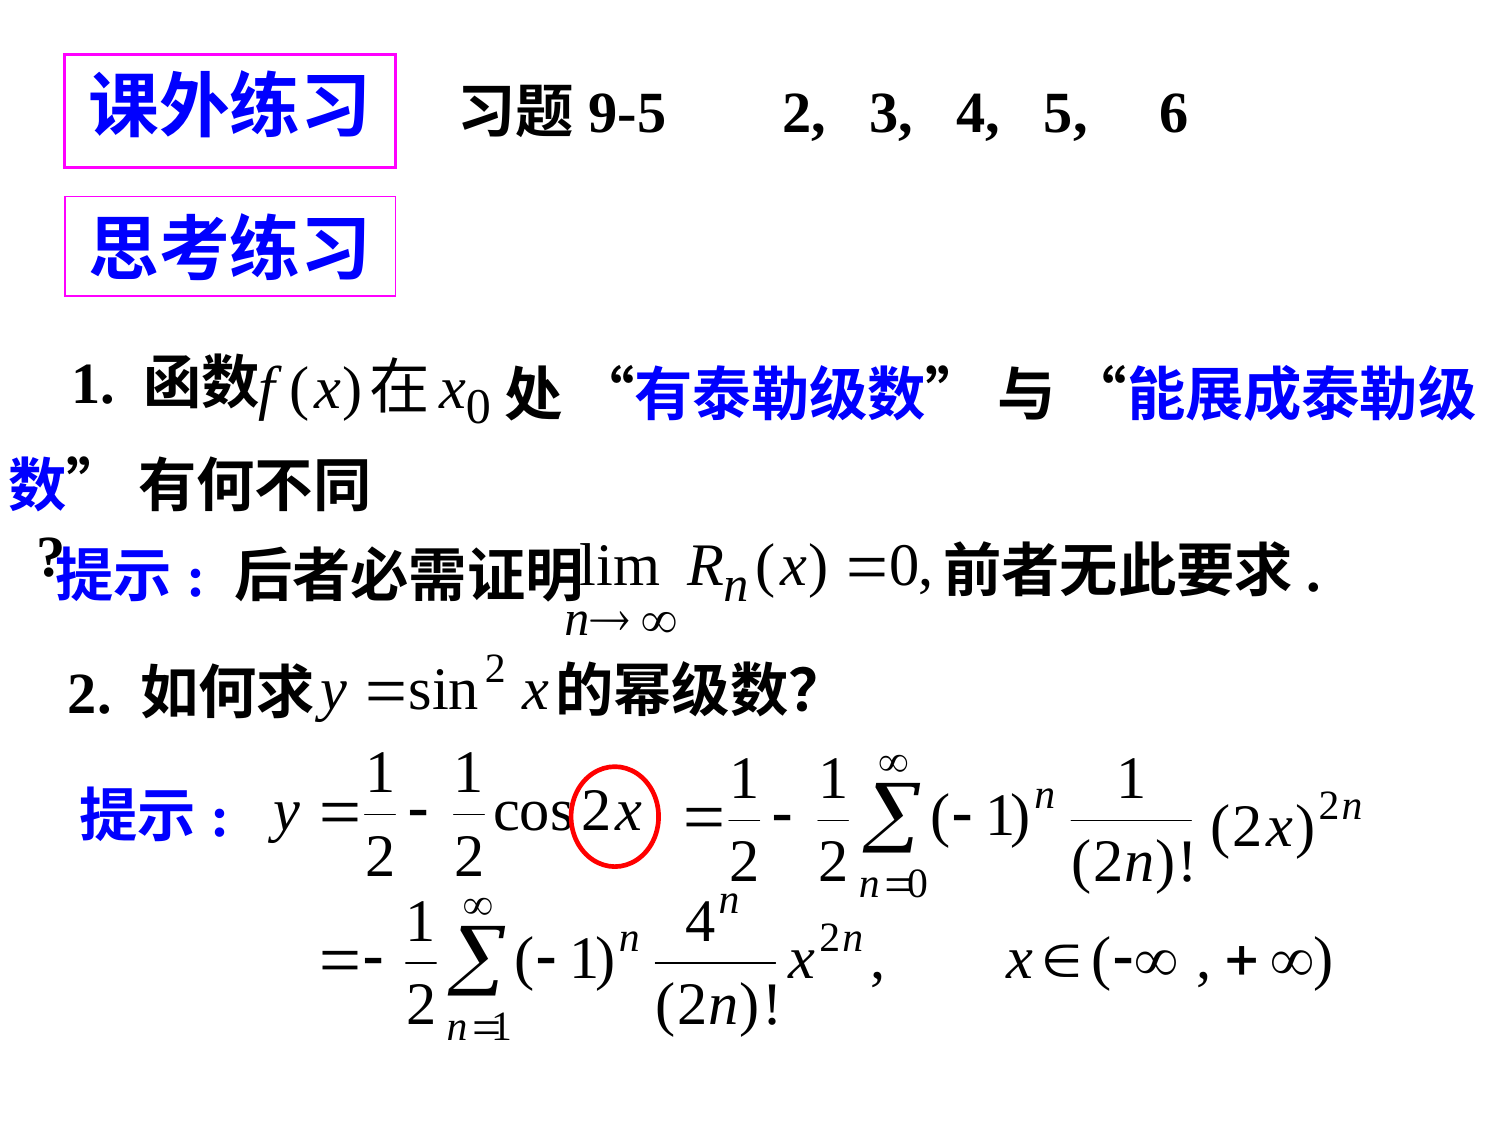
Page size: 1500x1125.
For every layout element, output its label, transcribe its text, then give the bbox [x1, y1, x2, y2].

title 课外练习 [64, 54, 396, 168]
text_box 2. 如何求 [53, 647, 307, 733]
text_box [312, 875, 889, 1048]
text_box 的幂级数？ [558, 645, 1258, 731]
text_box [264, 742, 647, 883]
text_box [652, 790, 659, 843]
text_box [1208, 781, 1368, 866]
text_box 1. 函数 [56, 338, 307, 423]
text_box 处 “有泰勒级数” 与 “能展成泰勒级 [490, 350, 1500, 435]
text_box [1000, 930, 1337, 998]
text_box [560, 533, 937, 643]
text_box 前者无此要求. [928, 525, 1367, 611]
text_box 习题9-5 2, 3, 4, 5, 6 [442, 66, 1500, 152]
text_box 提示: 后者必需证明 [41, 530, 617, 616]
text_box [243, 352, 495, 430]
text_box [677, 737, 1197, 905]
text_box 思考练习 [64, 196, 396, 296]
text_box 数” 有何不同 ? [0, 440, 432, 595]
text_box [311, 645, 554, 729]
text_box 提示: [64, 770, 259, 856]
